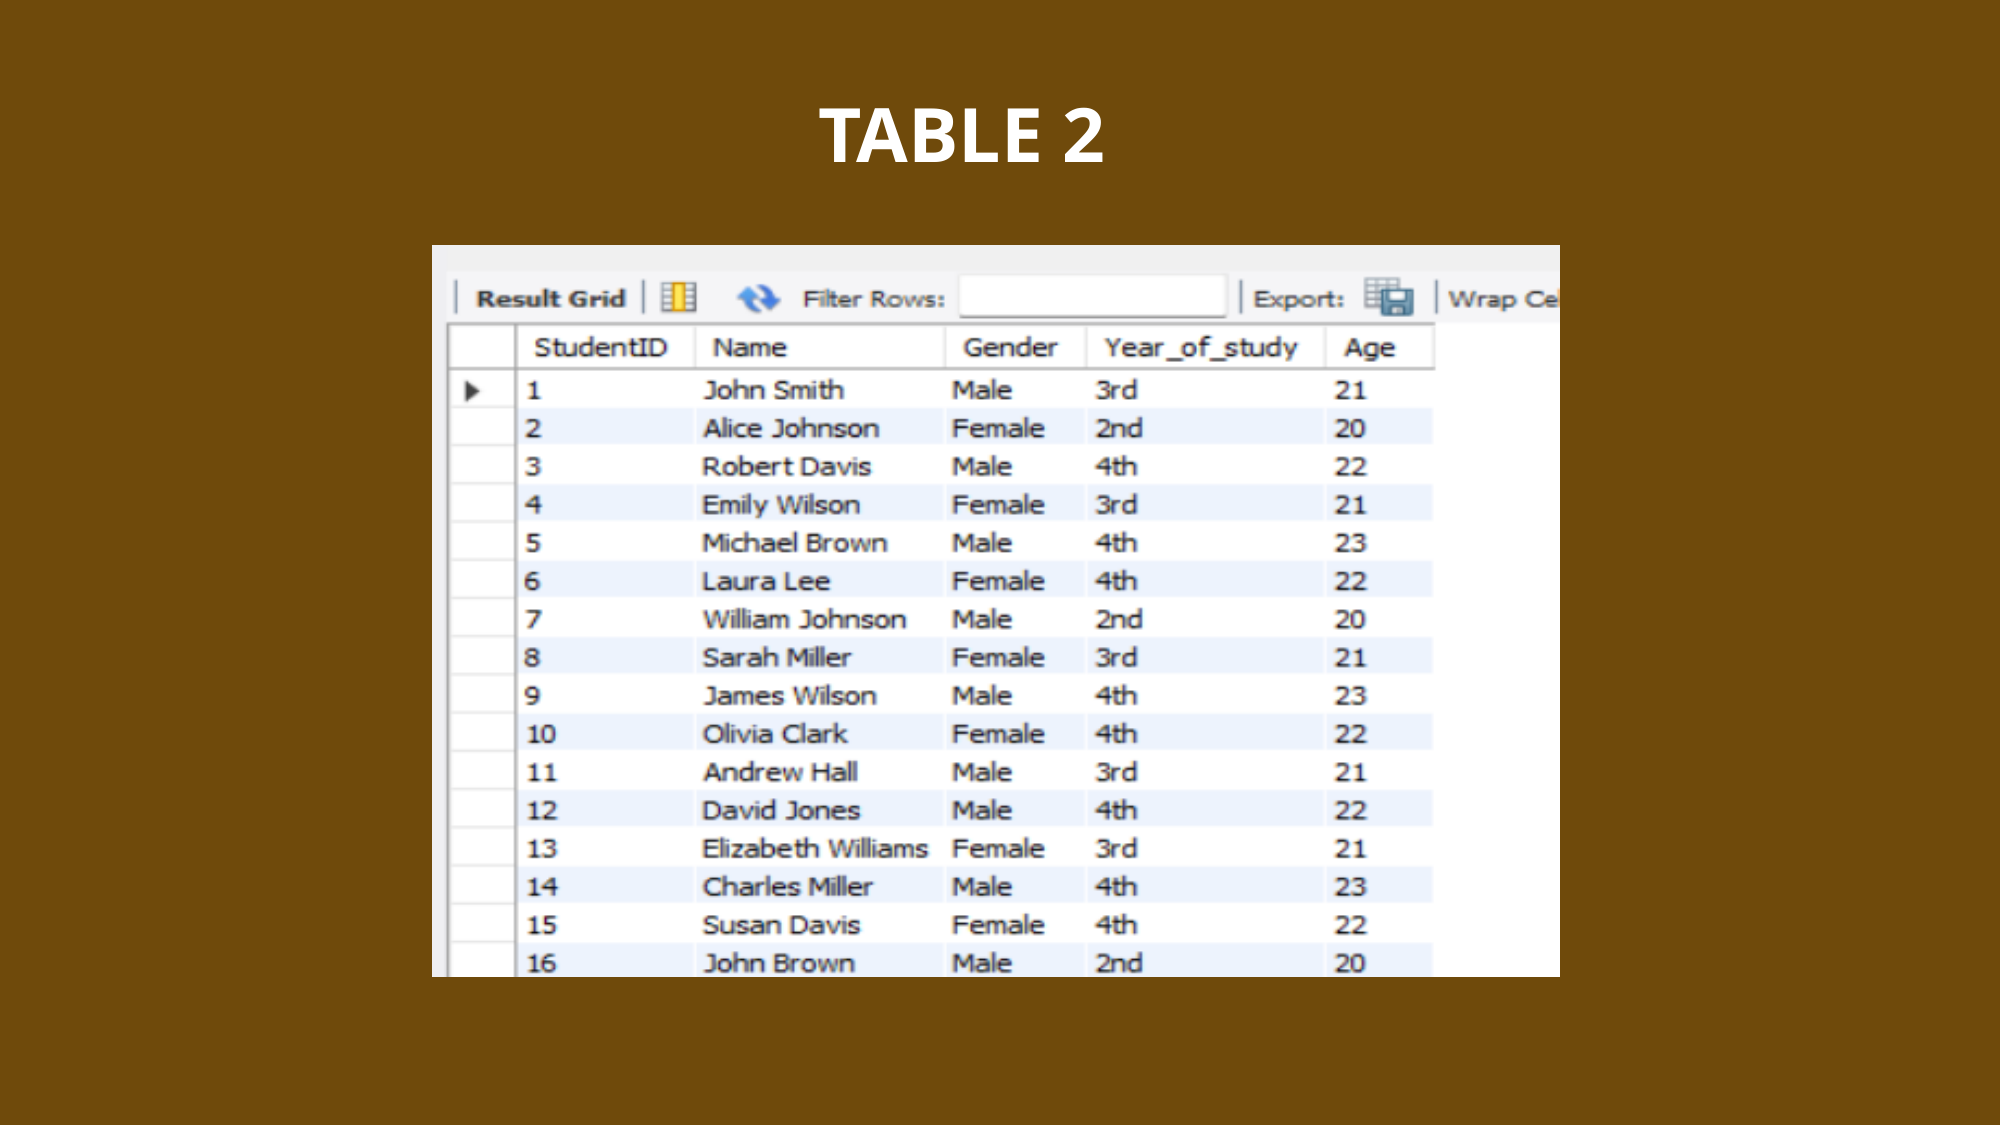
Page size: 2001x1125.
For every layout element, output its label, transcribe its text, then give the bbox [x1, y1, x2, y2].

title TABLE 2 [803, 90, 1149, 229]
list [432, 245, 1560, 977]
